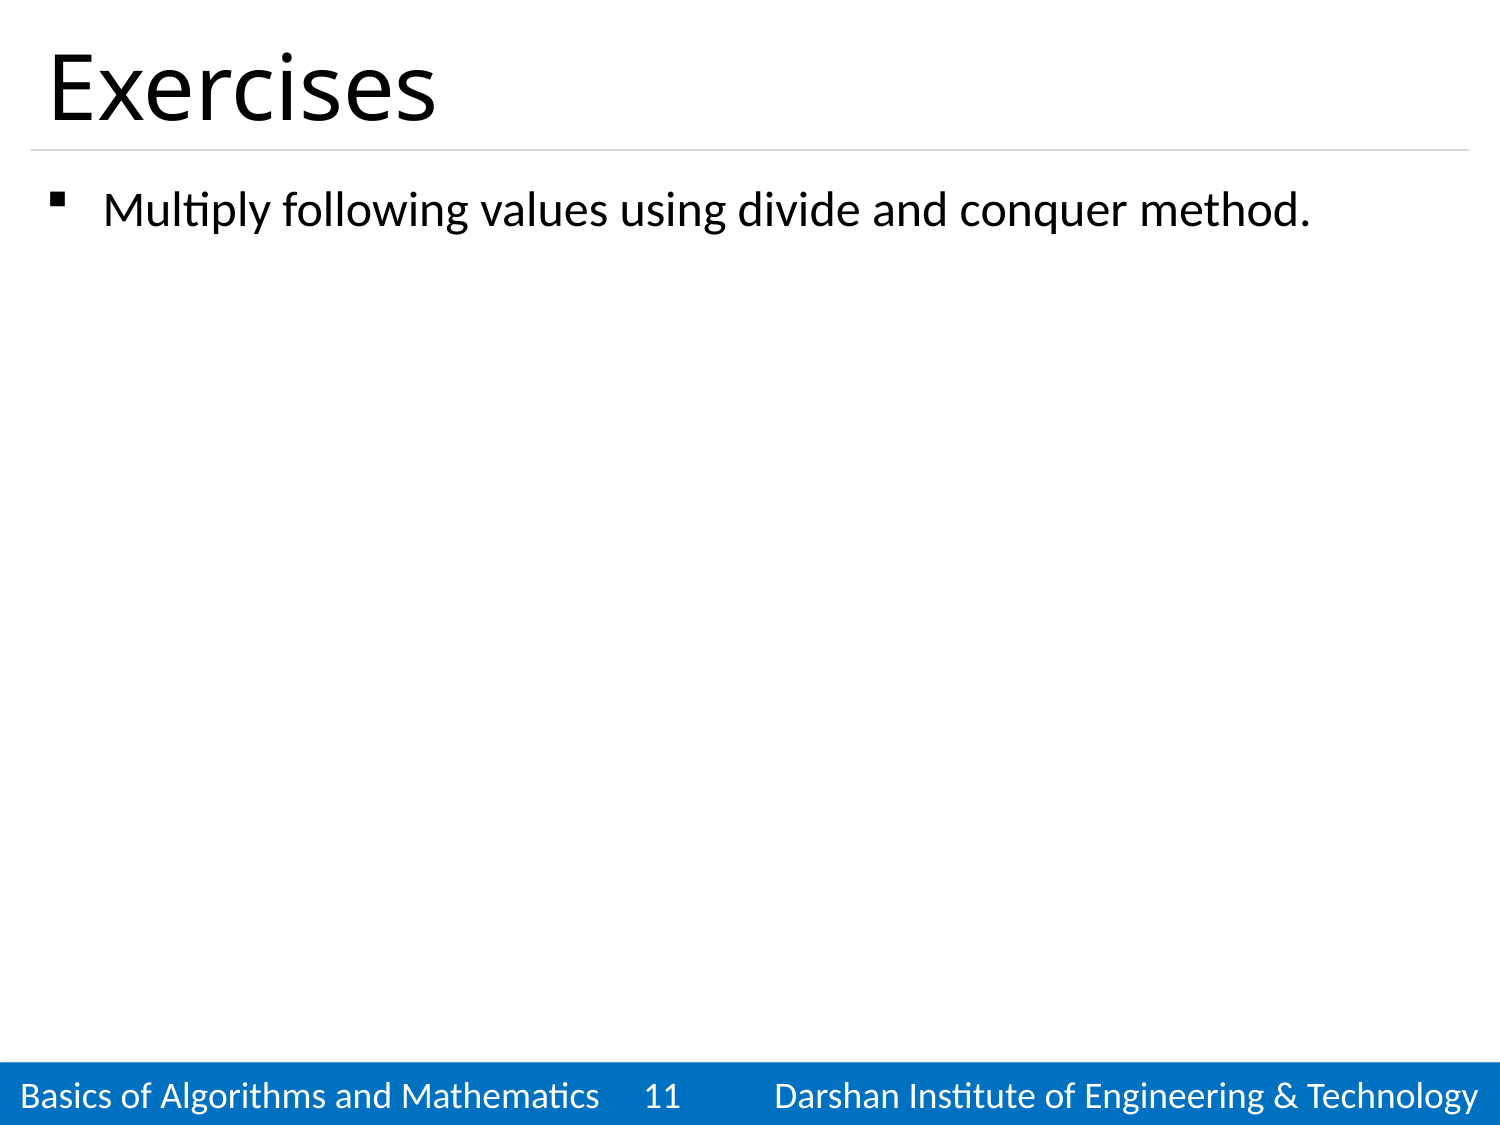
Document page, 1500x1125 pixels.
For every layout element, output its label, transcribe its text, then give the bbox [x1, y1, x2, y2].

title Exercises [31, 17, 1469, 150]
